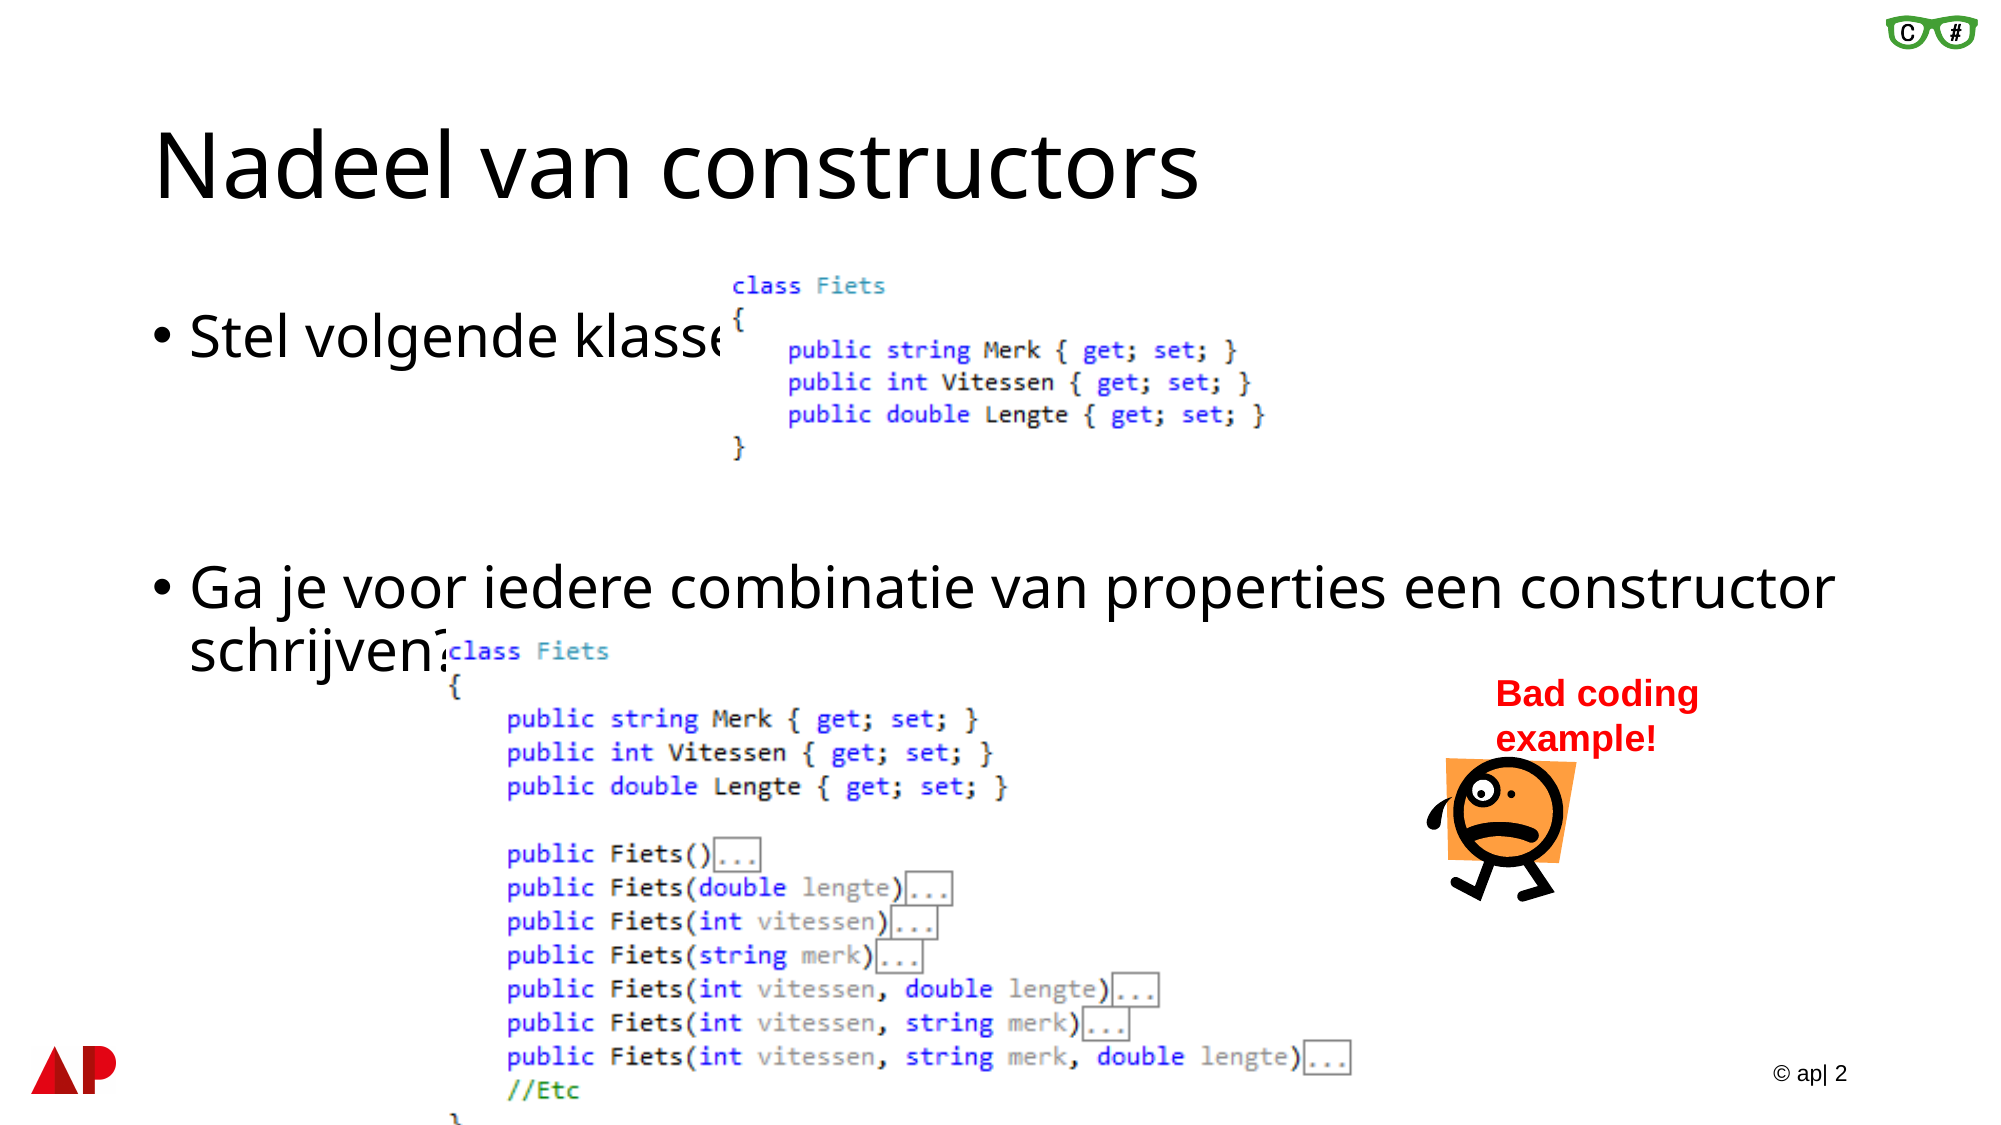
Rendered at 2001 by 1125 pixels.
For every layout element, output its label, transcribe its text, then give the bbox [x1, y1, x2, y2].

picture [31, 1046, 116, 1094]
title Nadeel van constructors [137, 59, 1863, 278]
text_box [1426, 661, 1750, 903]
picture [446, 622, 1369, 1125]
picture [1876, 0, 1985, 63]
picture [720, 268, 1296, 475]
list Stel volgende klasse: Ga je voor iedere combinatie van properties een constructor schrijven? [137, 299, 1863, 1014]
slide_number © ap| 2 [1412, 1042, 1863, 1103]
